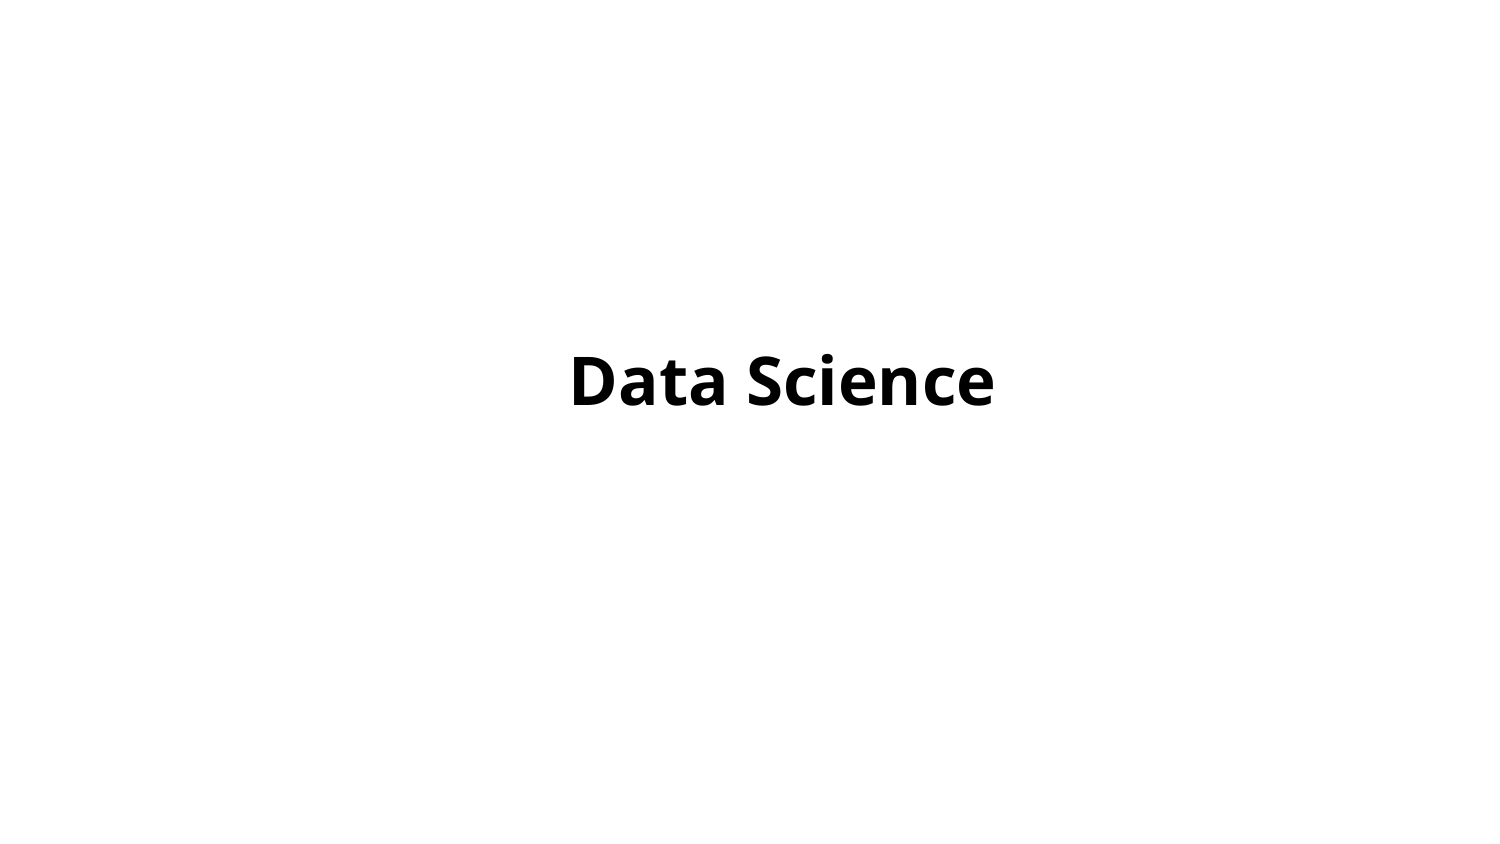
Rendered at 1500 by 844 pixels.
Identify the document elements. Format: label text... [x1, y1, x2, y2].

title Data Science [99, 341, 1393, 427]
